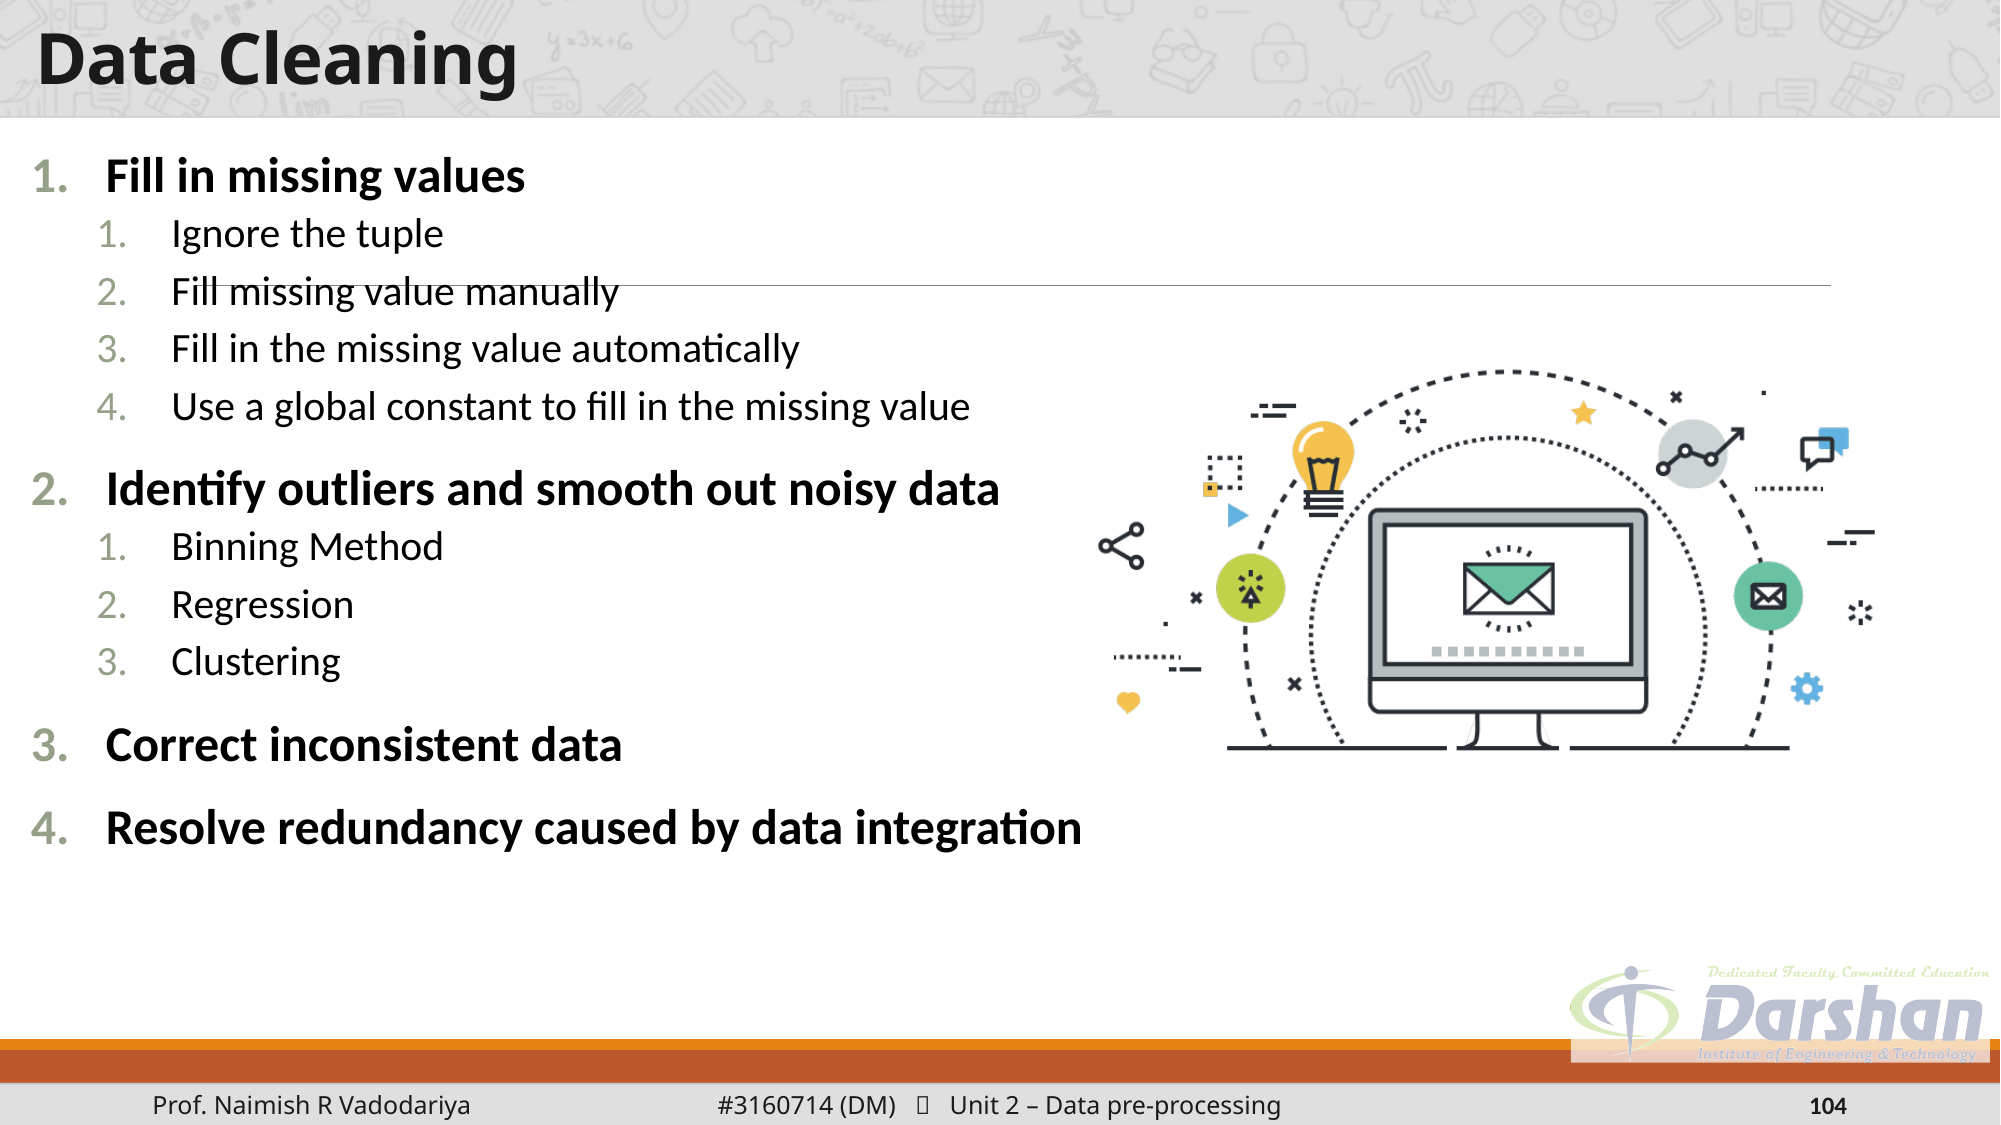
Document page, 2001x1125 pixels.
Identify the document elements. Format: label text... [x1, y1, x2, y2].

list Fill in missing values Ignore the tuple Fill missing value manually Fill in the missing value automatically Use a global constant to fill in the missing value Identify outliers and smooth out noisy data Binning Method Regression Clustering Correct inconsistent data Resolve redundancy caused by data integration [21, 141, 1979, 1059]
title Data Cleaning [0, 0, 2000, 117]
text_box Identify outliers and smooth out noisy data [1570, 966, 1990, 1063]
picture [1030, 285, 1948, 840]
